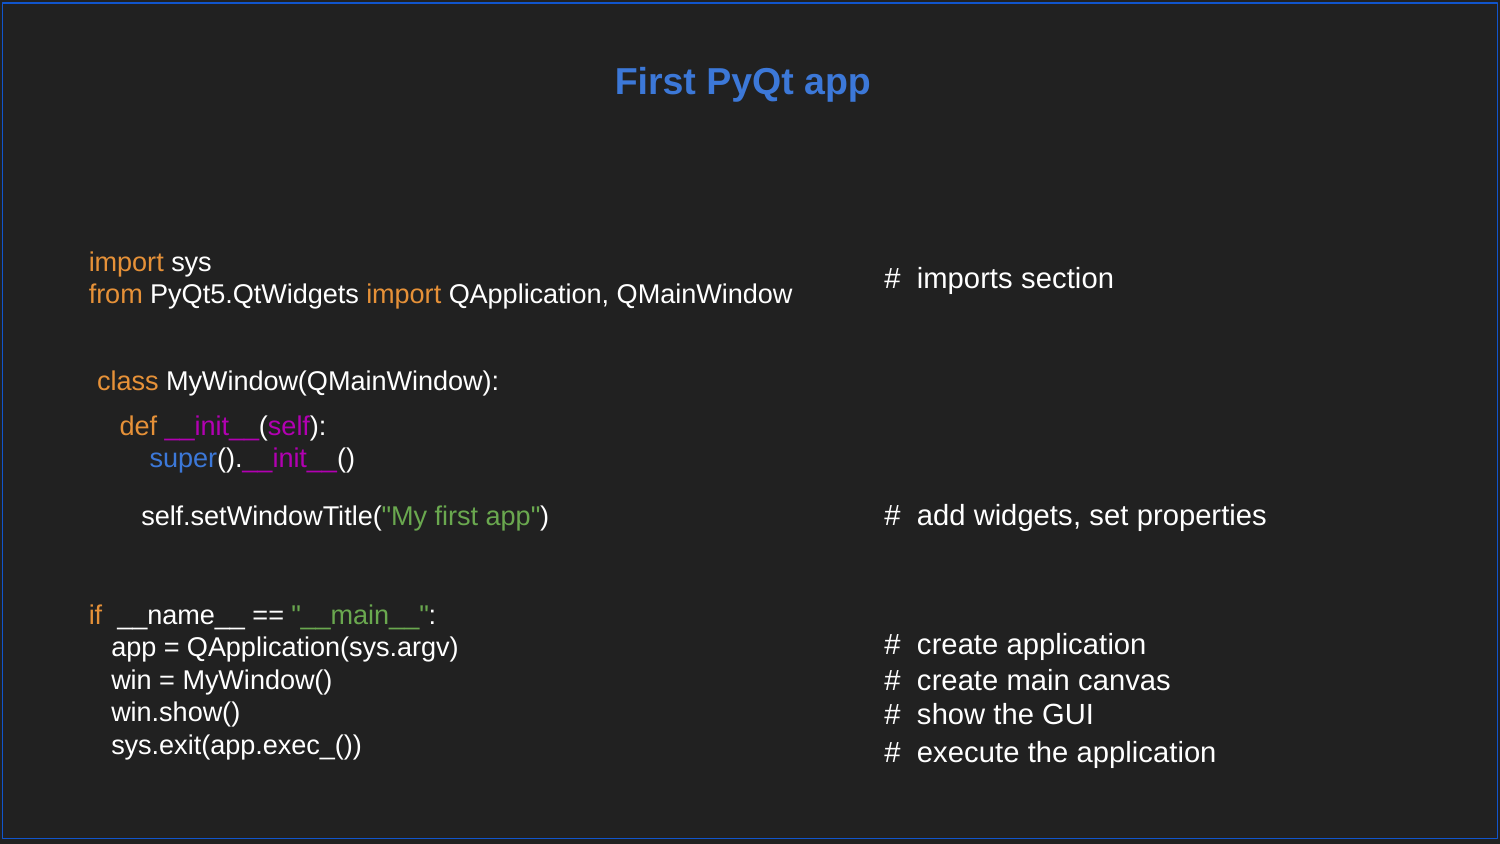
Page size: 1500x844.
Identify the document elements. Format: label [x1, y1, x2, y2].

text_box [2, 3, 1498, 839]
